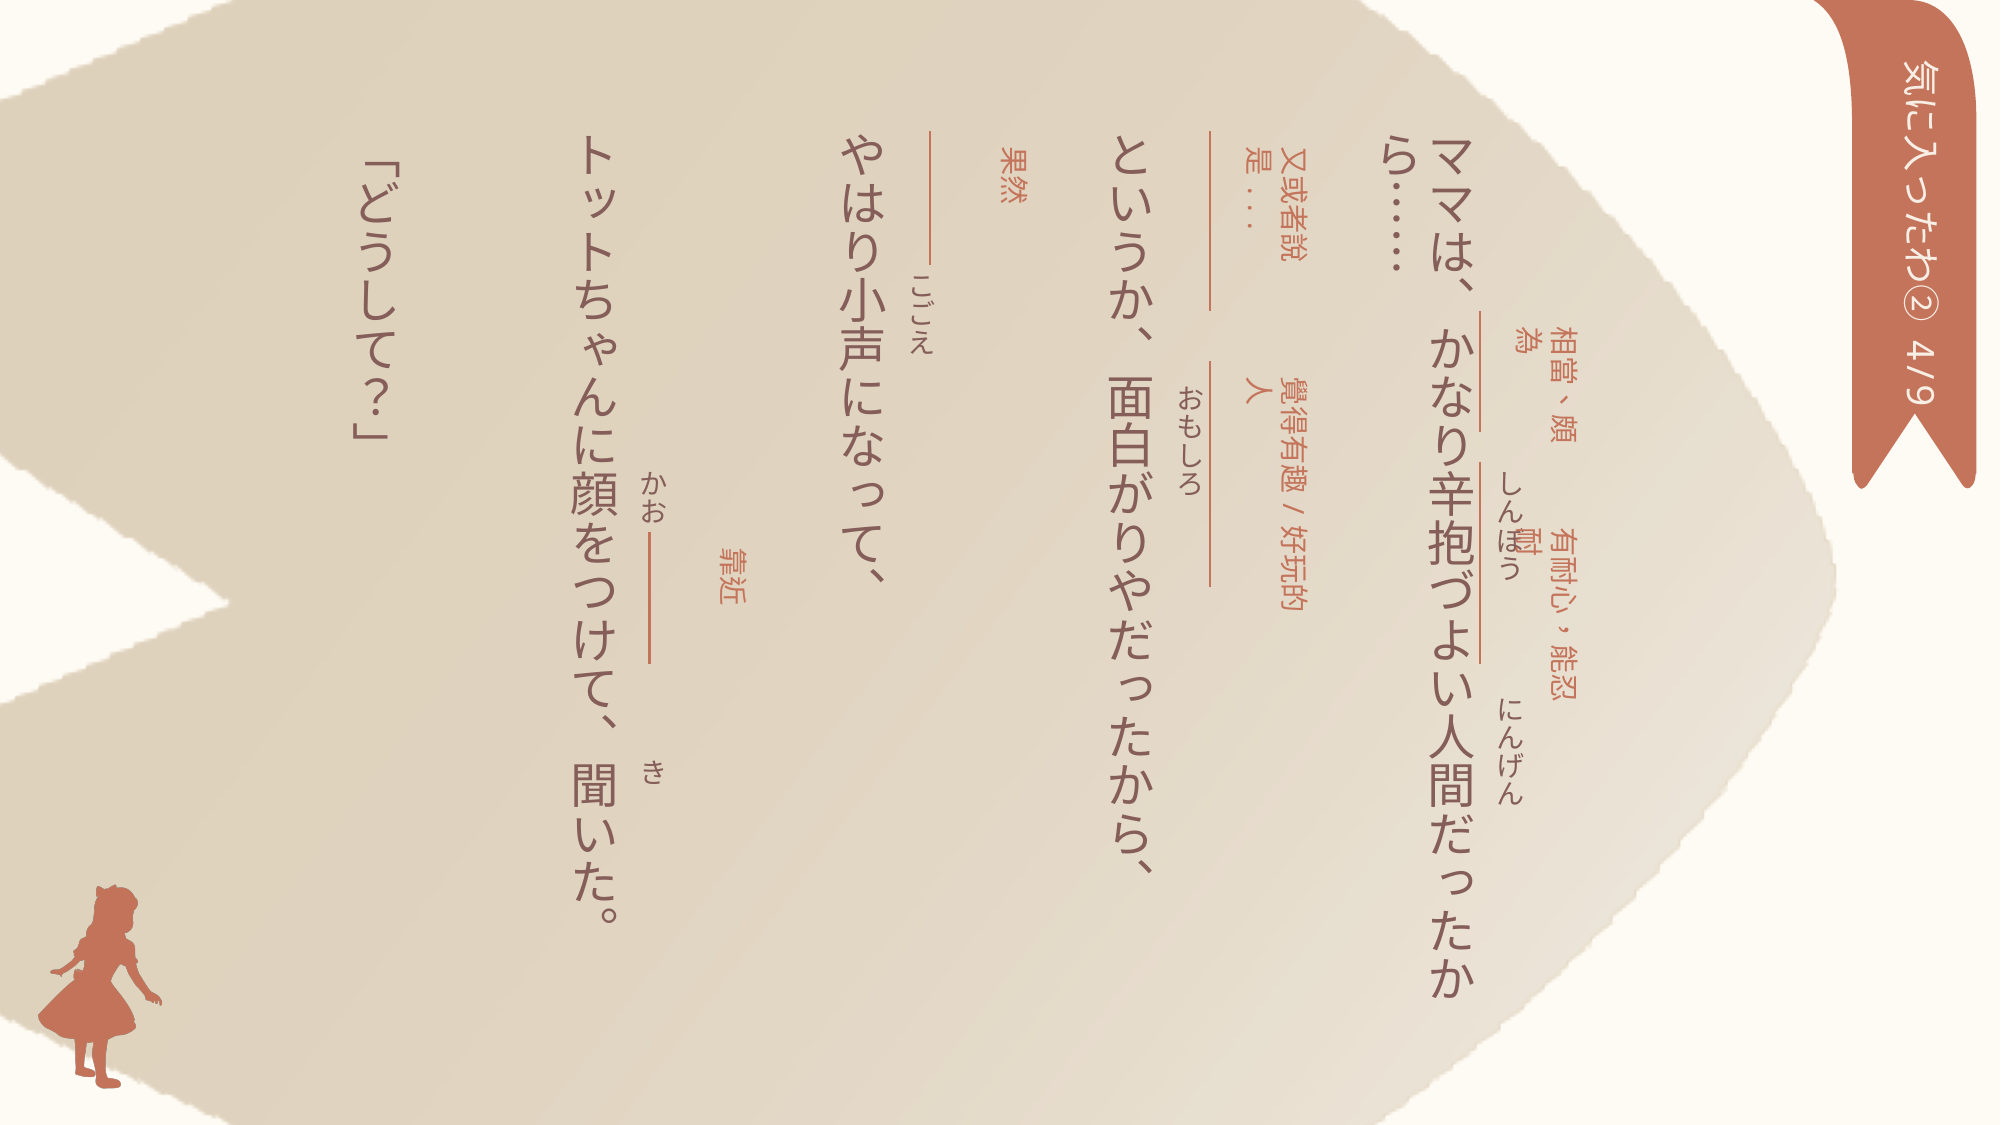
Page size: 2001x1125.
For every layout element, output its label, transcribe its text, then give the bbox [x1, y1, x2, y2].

text_box 又或者說是... [1254, 131, 1320, 312]
text_box 覺得有趣/好玩的人 [1254, 362, 1320, 637]
text_box 果然 [973, 131, 1040, 232]
text_box 相當、頗為 [1524, 312, 1590, 462]
text_box 靠近 [693, 532, 760, 633]
text_box 有耐心，能忍耐 [1524, 512, 1590, 733]
text_box 気に入ったわ② 4/9 [1876, 44, 1952, 432]
list しんぼう にんげん ママは、かなり辛抱づよい人間だったから…… おもしろ というか、面白がりやだったから、 こごえ やはり小声になって、 かお き トットちゃんに顔をつけて、聞いた。 「どうして？」 [192, 115, 1539, 1056]
picture [37, 879, 179, 1089]
